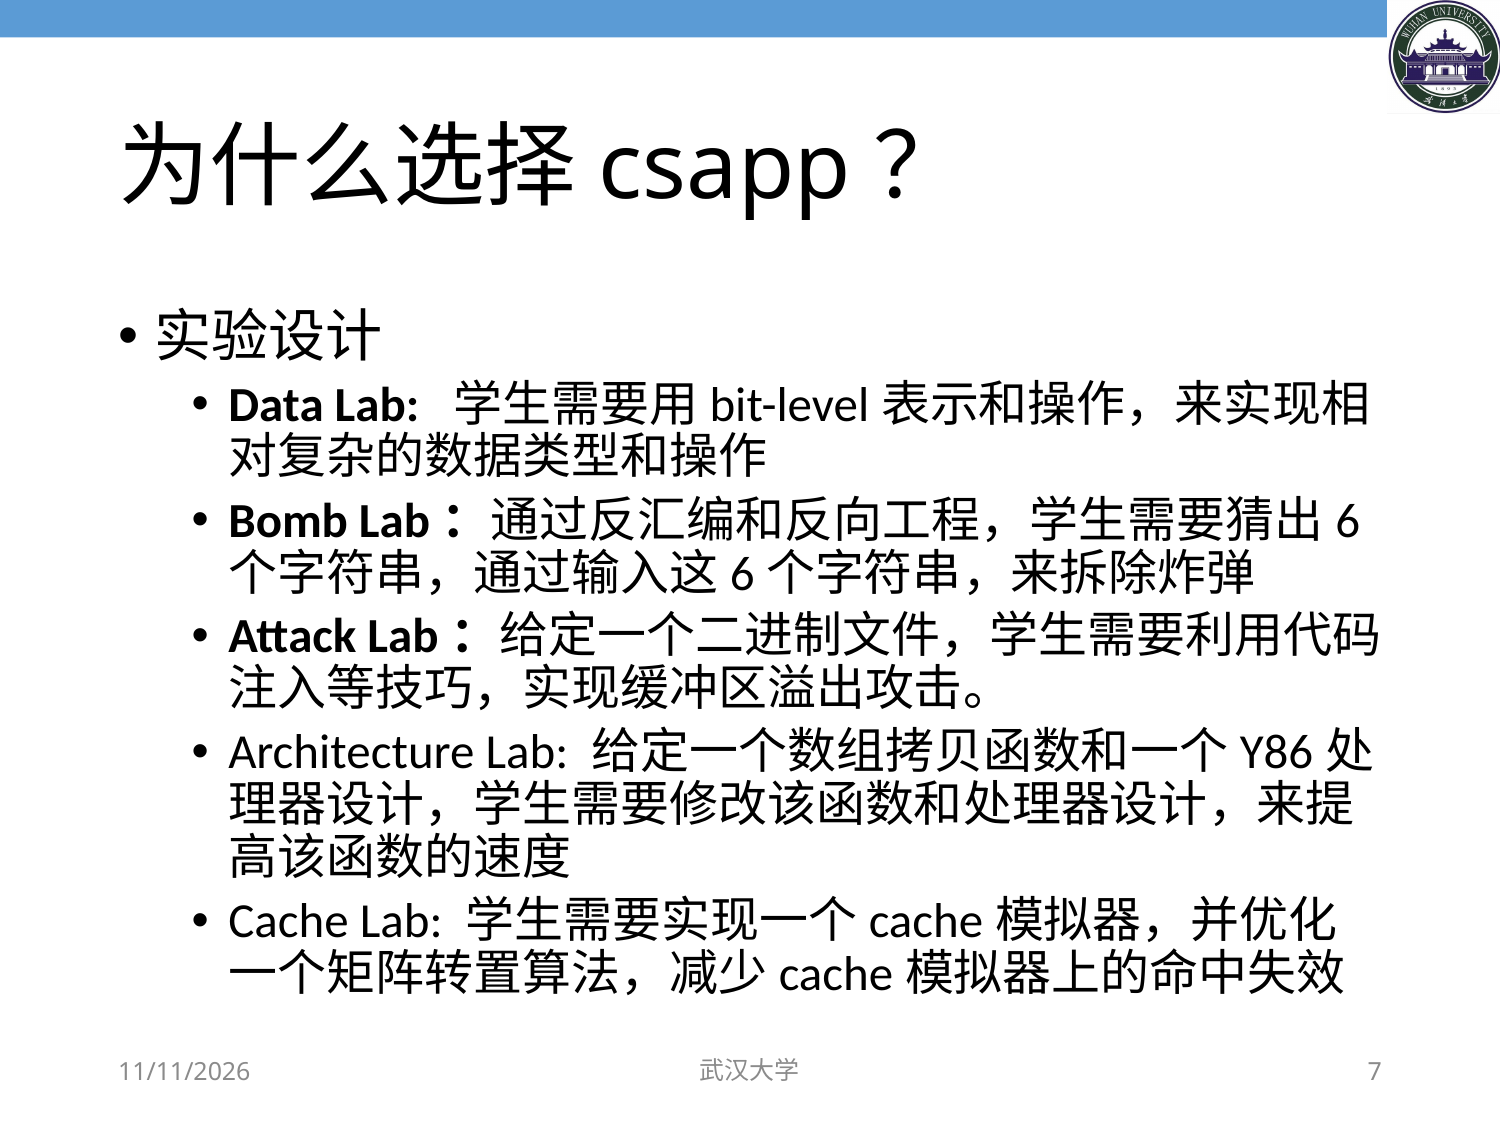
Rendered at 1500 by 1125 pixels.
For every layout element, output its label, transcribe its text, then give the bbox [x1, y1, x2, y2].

footer 武汉大学 [496, 1042, 1004, 1103]
slide_number 7 [1059, 1042, 1397, 1103]
list 实验设计 Data Lab: 学生需要用bit-level表示和操作，来实现相对复杂的数据类型和操作 Bomb Lab：通过反汇编和反向工程，学生需要猜出6个字符串，通过输入这6个字符串，来拆除炸弹 Attack Lab：给定一个二进制文件，学生需要利用代码注入等技巧，实现缓冲区溢出攻击。 Architecture Lab: 给定一个数组拷贝函数和一个Y86处理器设计，学生需要修改该函数和处理器设计，来提高该函数的速度 Cache Lab: 学生需要实现一个cache模拟器，并优化一个矩阵转置算法，减少cache模拟器上的命中失效 [103, 299, 1397, 1014]
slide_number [103, 1042, 441, 1103]
picture [1387, 0, 1500, 114]
title 为什么选择csapp？ [103, 59, 1397, 278]
